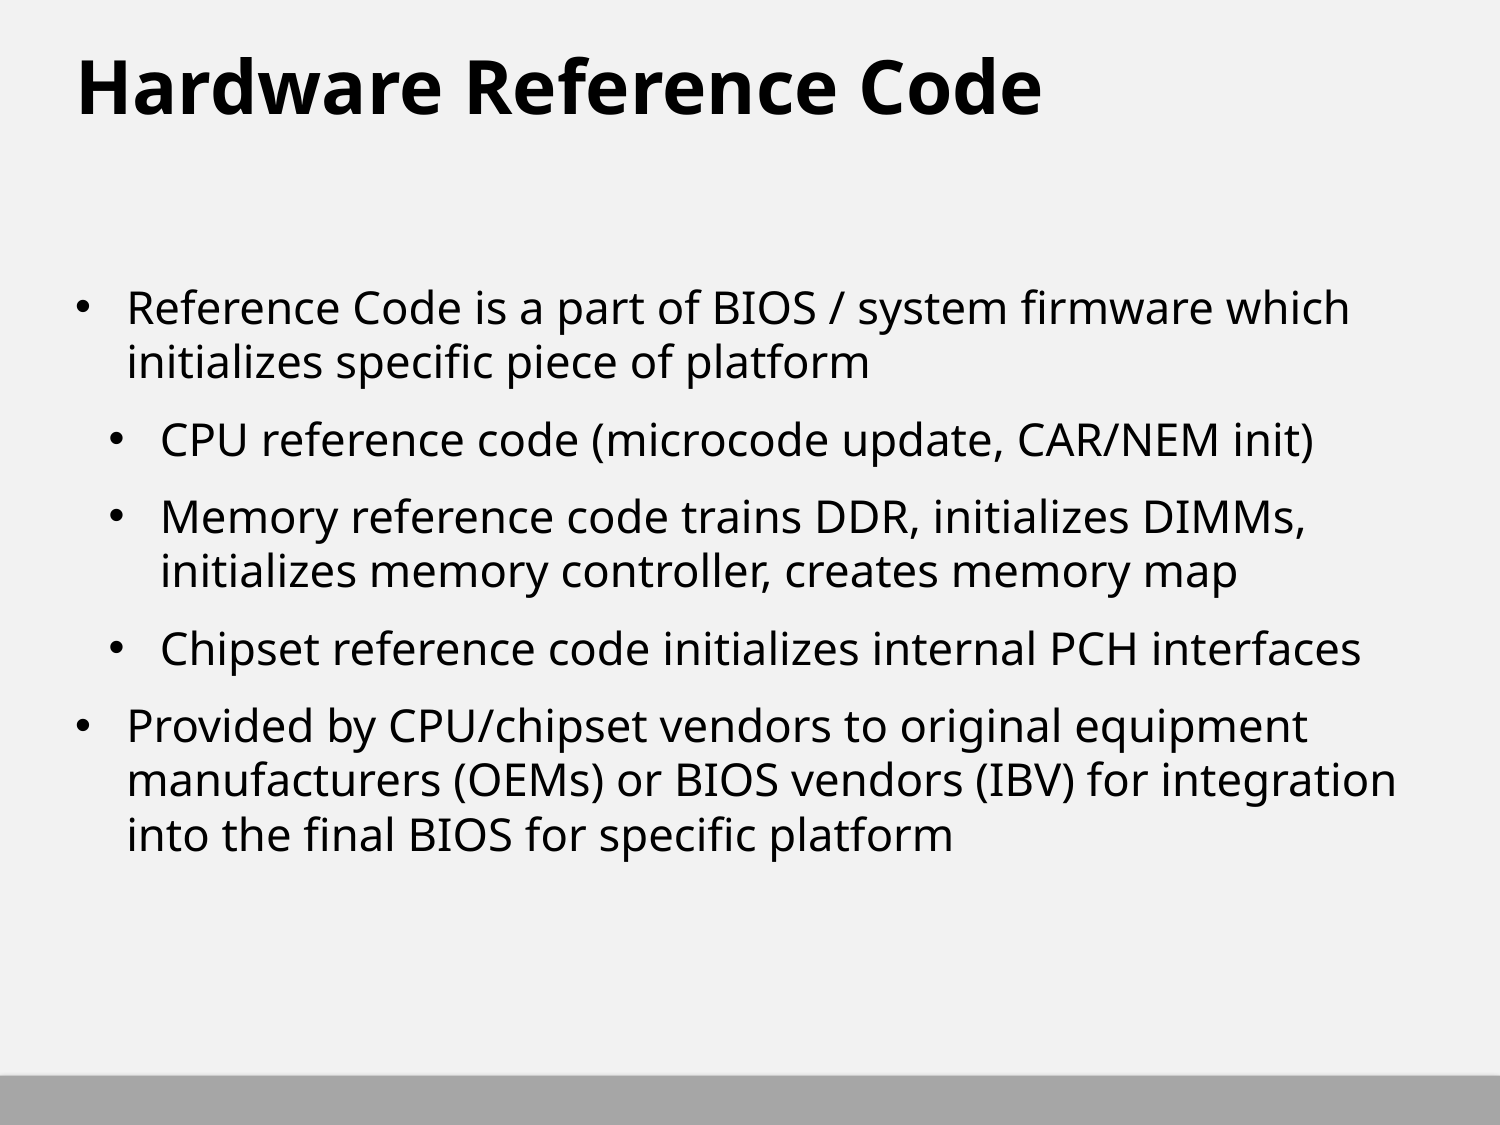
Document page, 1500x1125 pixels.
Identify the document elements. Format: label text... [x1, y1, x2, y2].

list Reference Code is a part of BIOS / system firmware which initializes specific piece of platform CPU reference code (microcode update, CAR/NEM init) Memory reference code trains DDR, initializes DIMMs, initializes memory controller, creates memory map Chipset reference code initializes internal PCH interfaces Provided by CPU/chipset vendors to original equipment manufacturers (OEMs) or BIOS vendors (IBV) for integration into the final BIOS for specific platform [75, 278, 1425, 1022]
title Hardware Reference Code [75, 40, 1425, 203]
